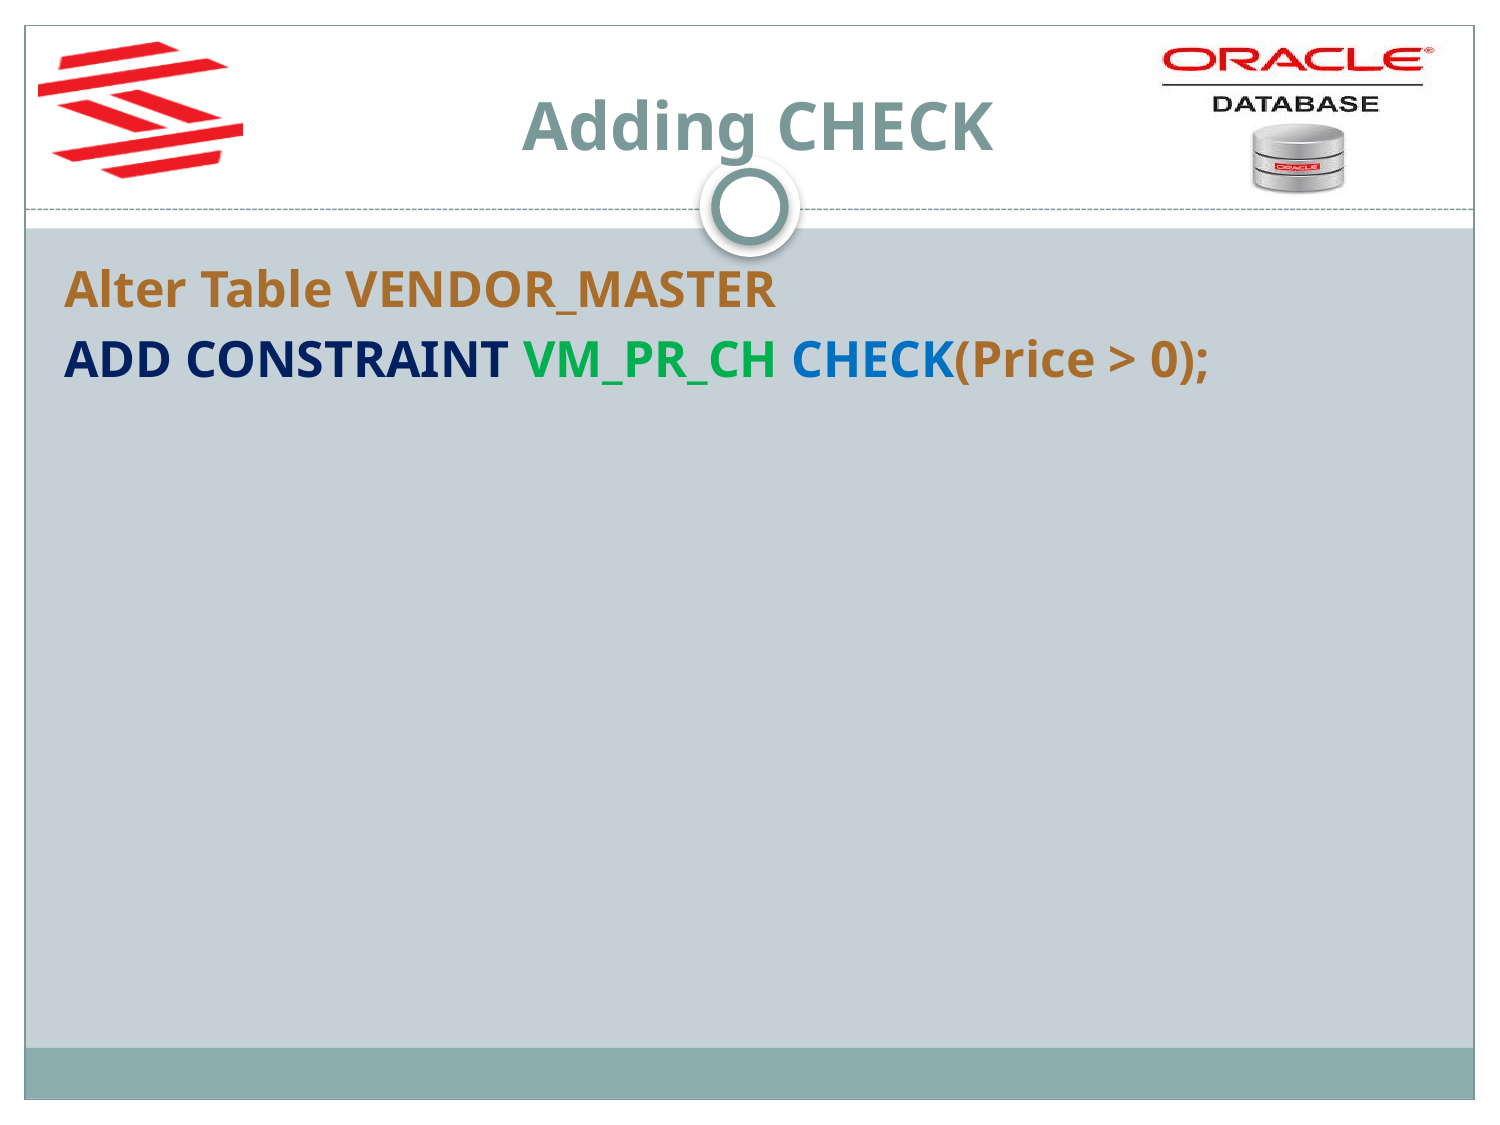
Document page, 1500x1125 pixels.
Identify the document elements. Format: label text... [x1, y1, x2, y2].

picture [1148, 34, 1453, 200]
title Adding CHECK [248, 46, 1141, 172]
list Alter Table VENDOR_MASTER ADD CONSTRAINT VM_PR_CH CHECK(Price > 0); [49, 250, 1445, 1047]
picture [37, 40, 243, 185]
